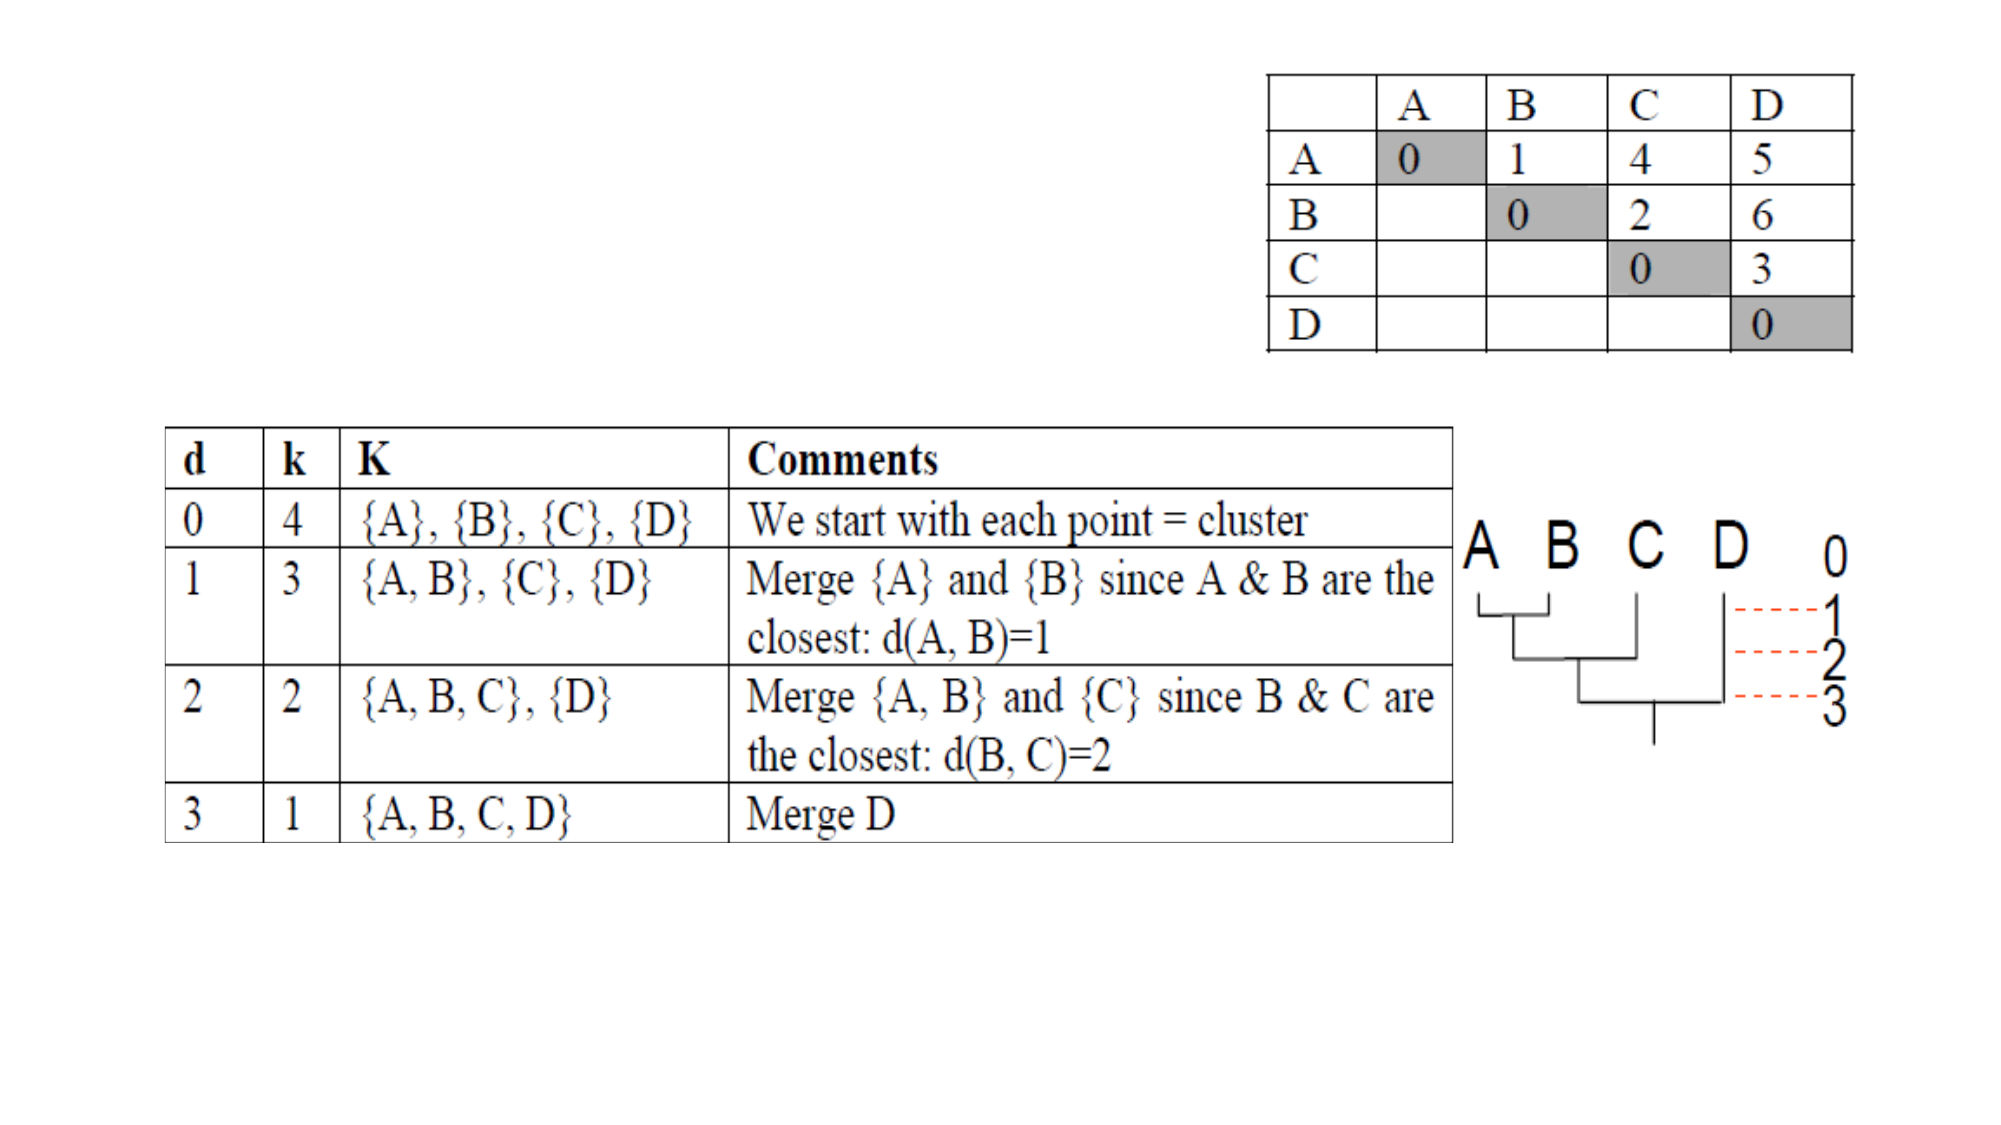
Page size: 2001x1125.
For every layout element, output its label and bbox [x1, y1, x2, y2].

picture [164, 425, 1863, 843]
picture [1253, 59, 1863, 363]
